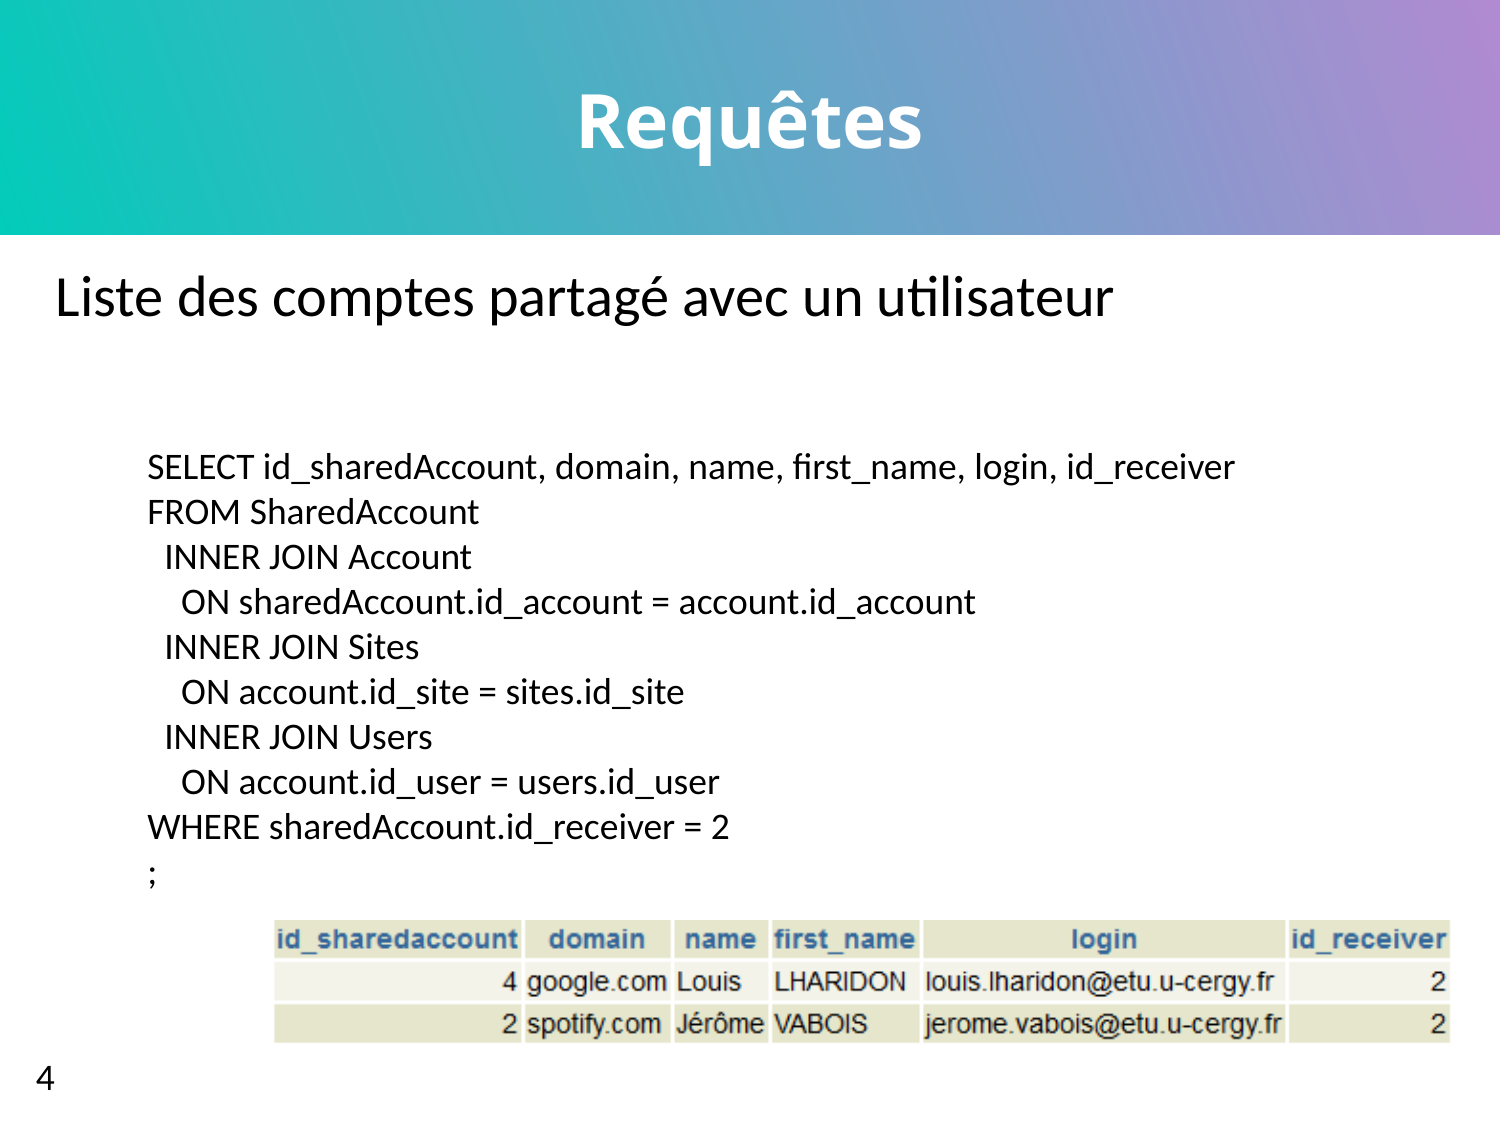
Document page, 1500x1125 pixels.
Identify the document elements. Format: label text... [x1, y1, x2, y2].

list Liste des comptes partagé avec un utilisateur [40, 259, 1460, 378]
title Requêtes [103, 15, 1397, 233]
text_box 4 [21, 1046, 70, 1106]
text_box SELECT id_sharedAccount, domain, name, first_name, login, id_receiver FROM SharedAccount INNER JOIN Account ON sharedAccount.id_account = account.id_account INNER JOIN Sites ON account.id_site = sites.id_site INNER JOIN Users ON account.id_user = users.id_user WHERE sharedAccount.id_receiver = 2 ; [132, 434, 1368, 900]
text_box [0, 0, 1500, 235]
picture [271, 920, 1460, 1049]
